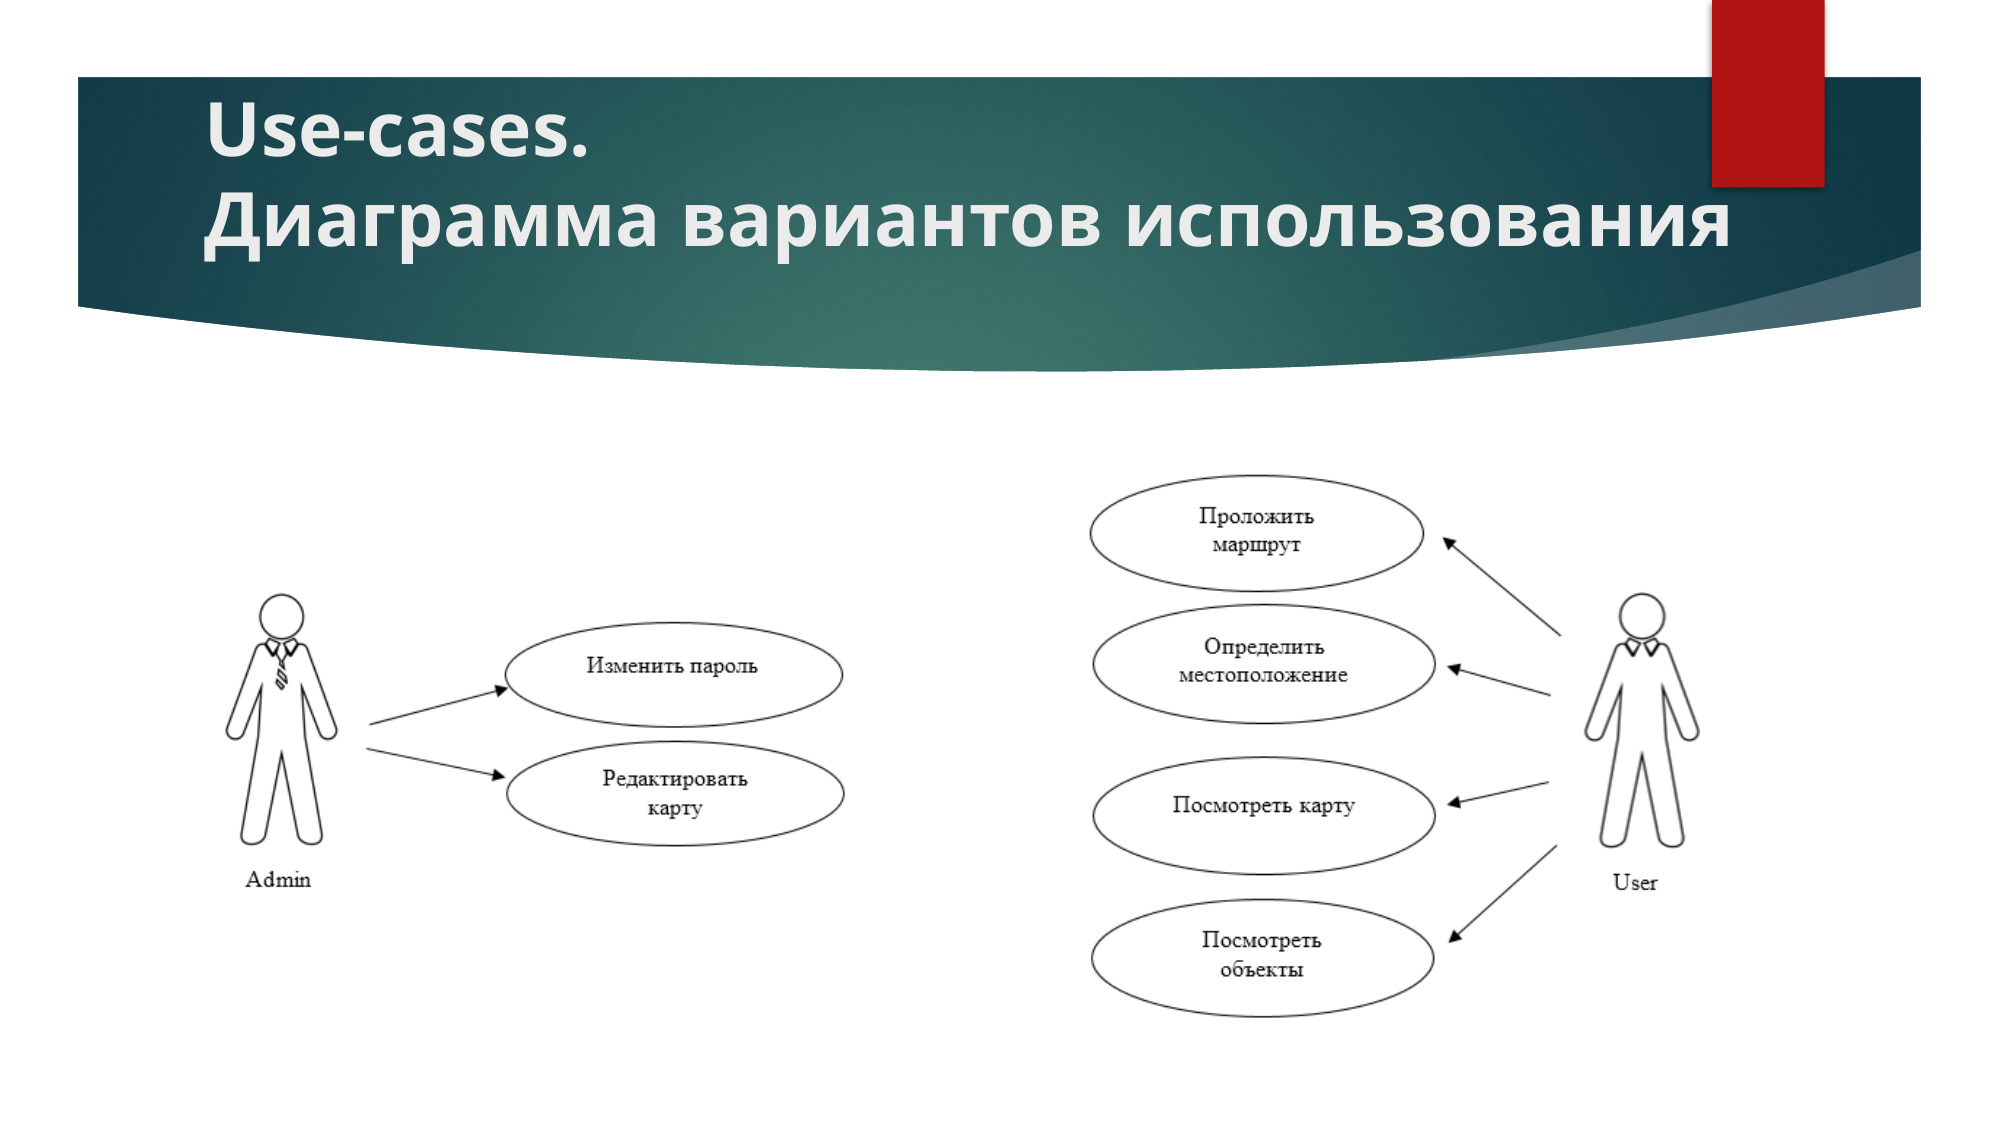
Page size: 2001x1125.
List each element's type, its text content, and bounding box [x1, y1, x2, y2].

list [1052, 435, 1892, 1043]
title Use-cases. Диаграмма вариантов использования [189, 158, 1919, 275]
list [189, 546, 982, 931]
